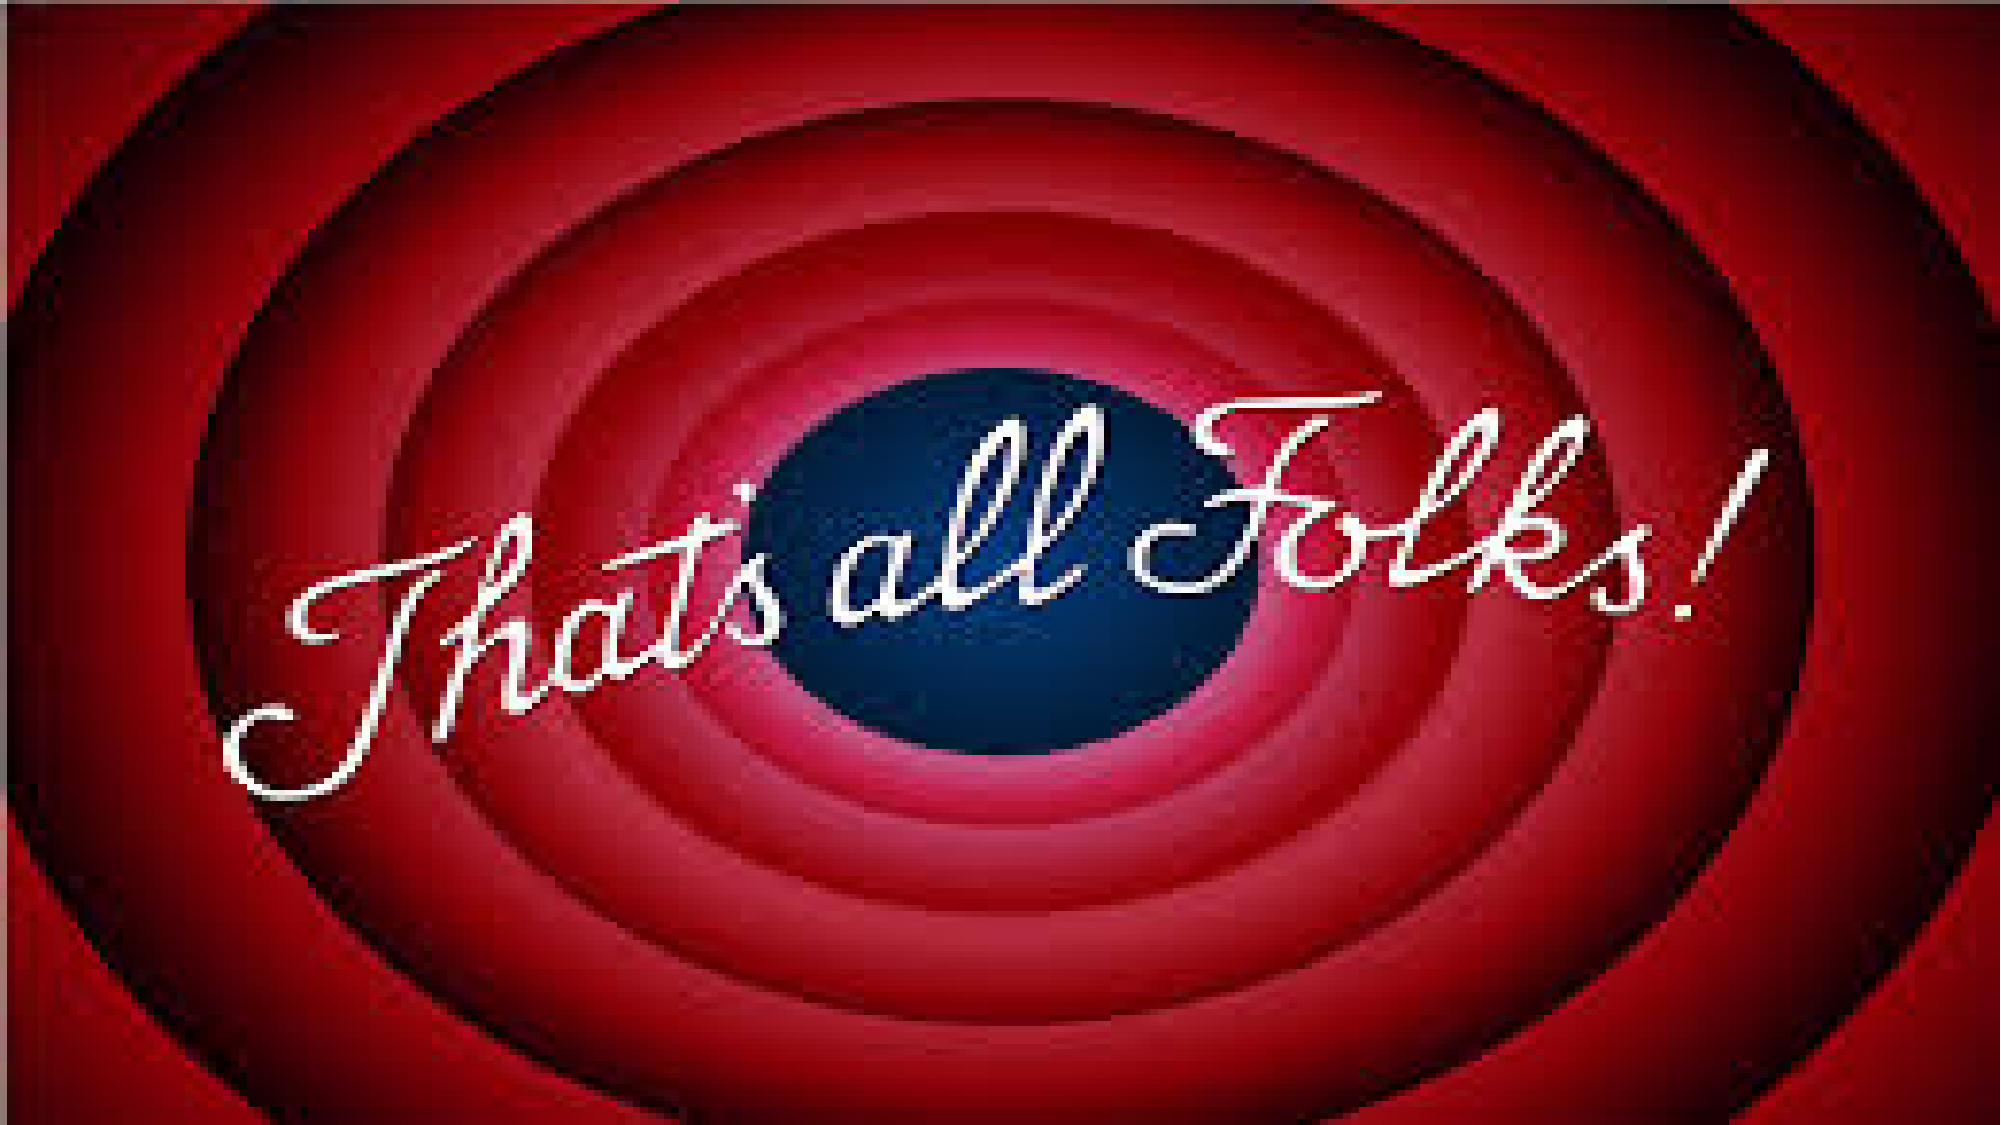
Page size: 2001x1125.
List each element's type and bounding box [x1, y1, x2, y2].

list [0, 0, 2000, 1125]
